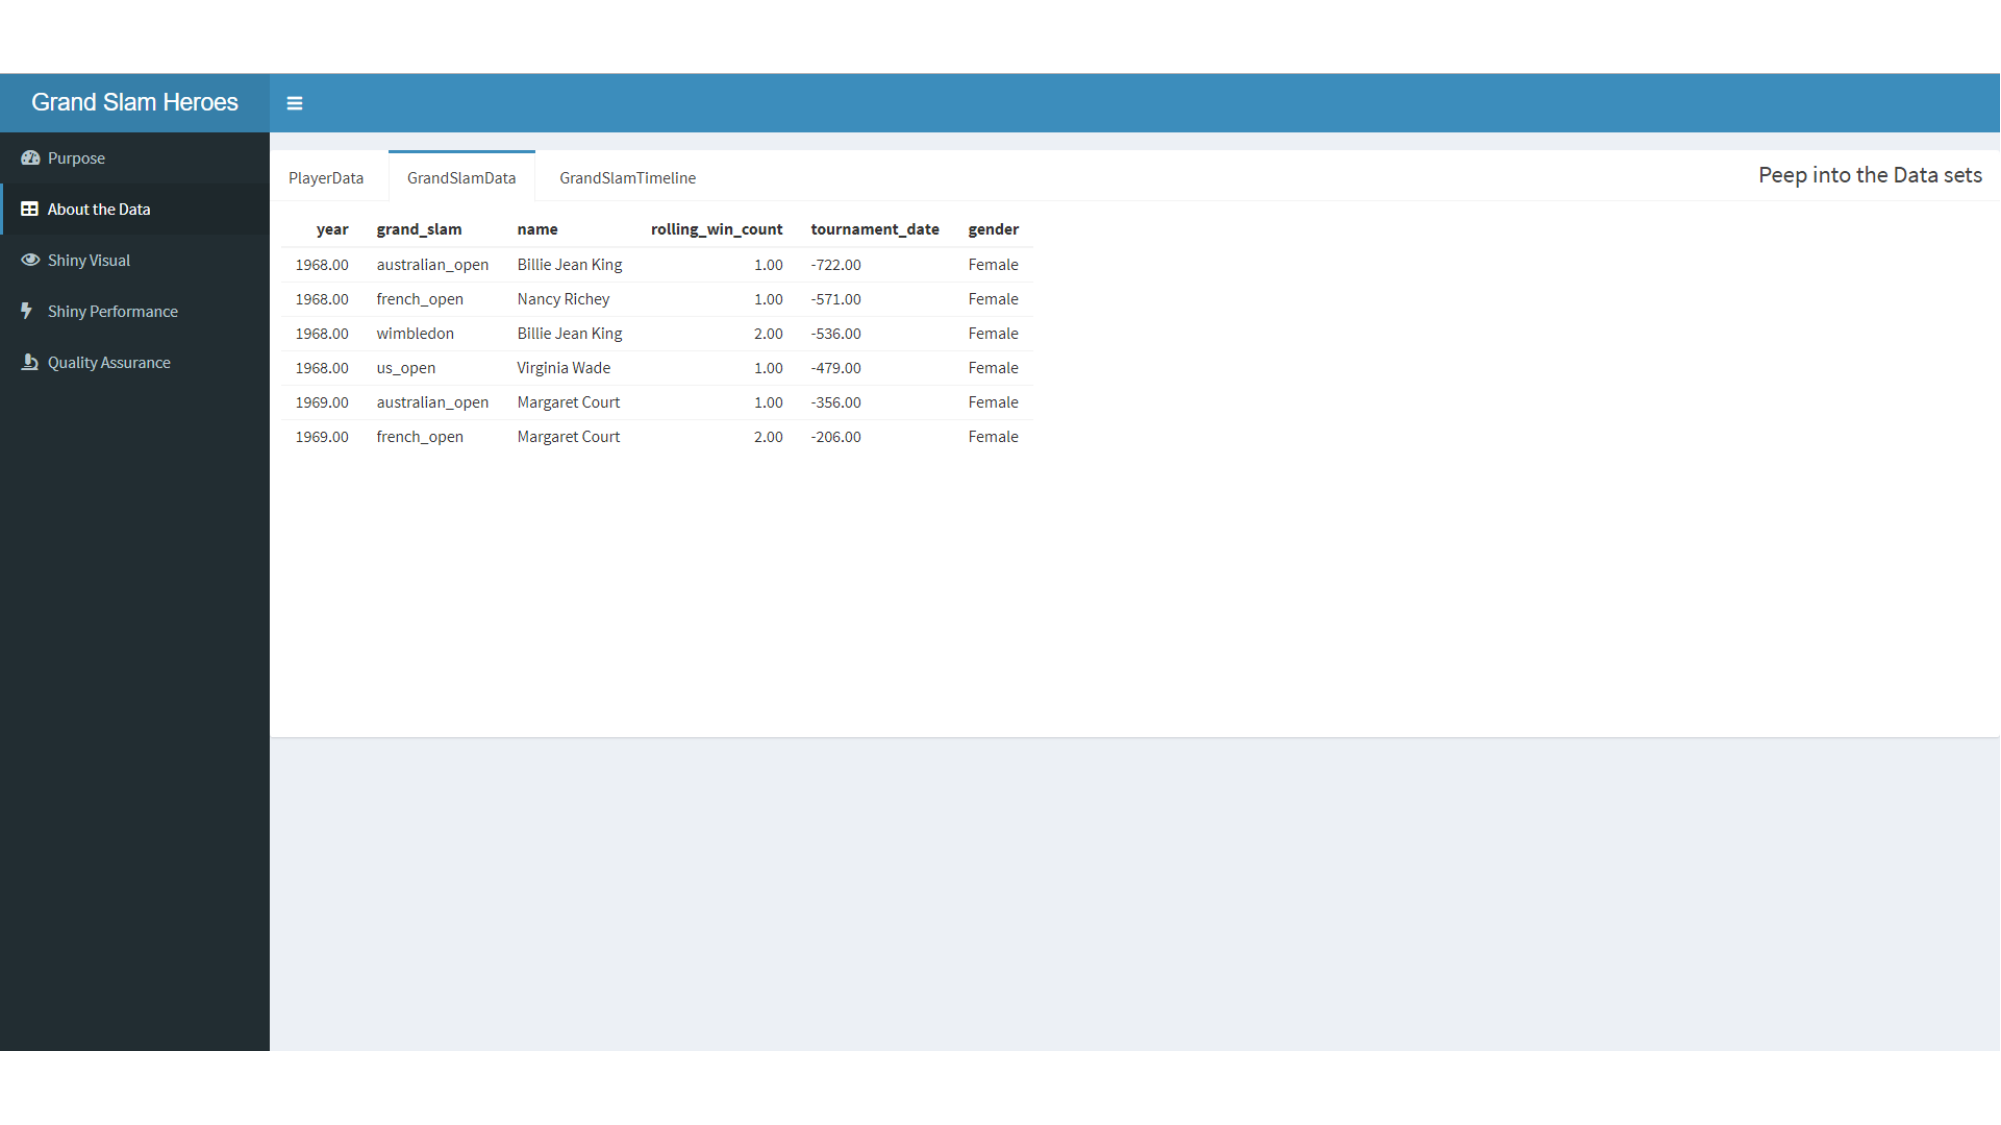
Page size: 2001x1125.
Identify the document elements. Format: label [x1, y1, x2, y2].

picture [0, 73, 2000, 1051]
